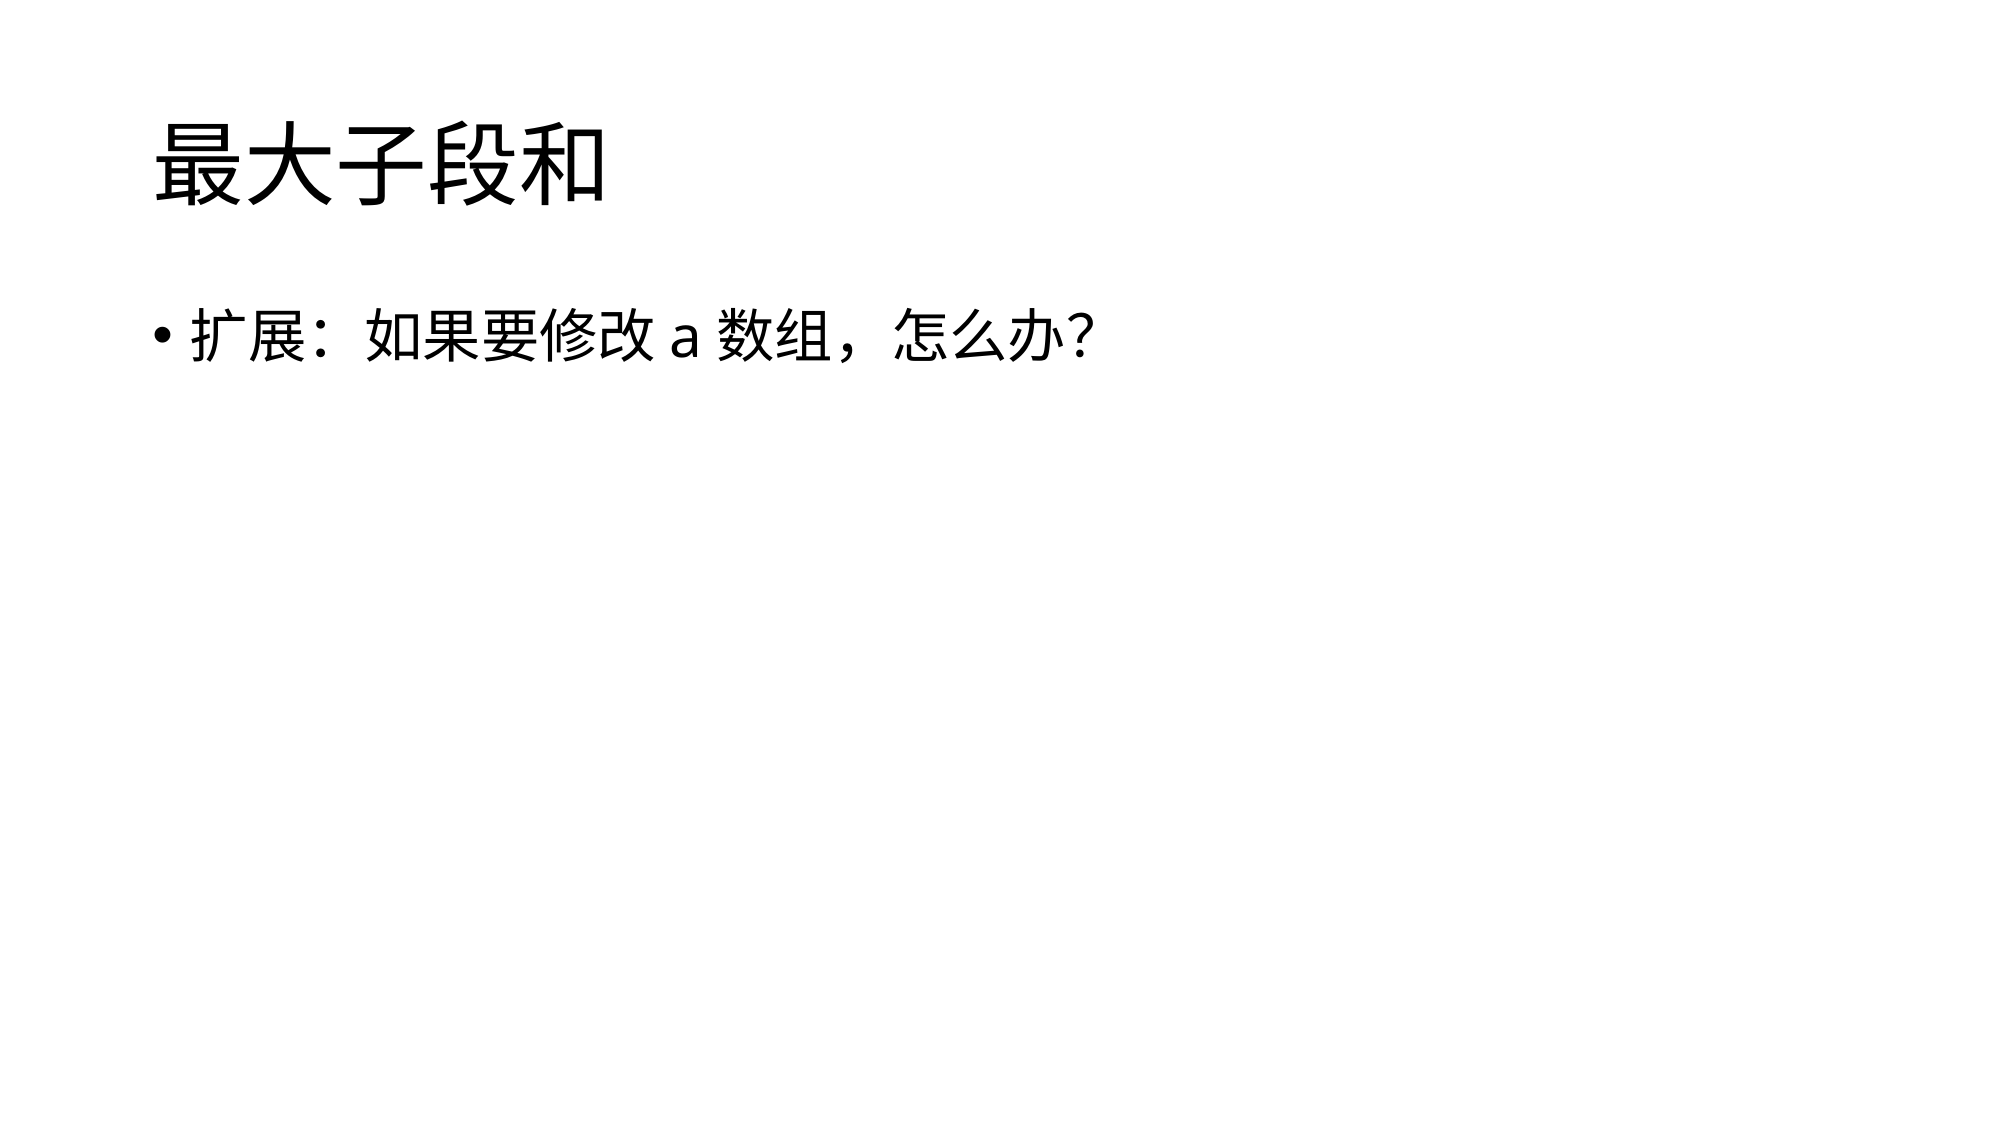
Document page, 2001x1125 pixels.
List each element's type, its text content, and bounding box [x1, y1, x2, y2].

list 扩展：如果要修改a数组，怎么办？ [137, 299, 1863, 1014]
title 最大子段和 [137, 59, 1863, 278]
